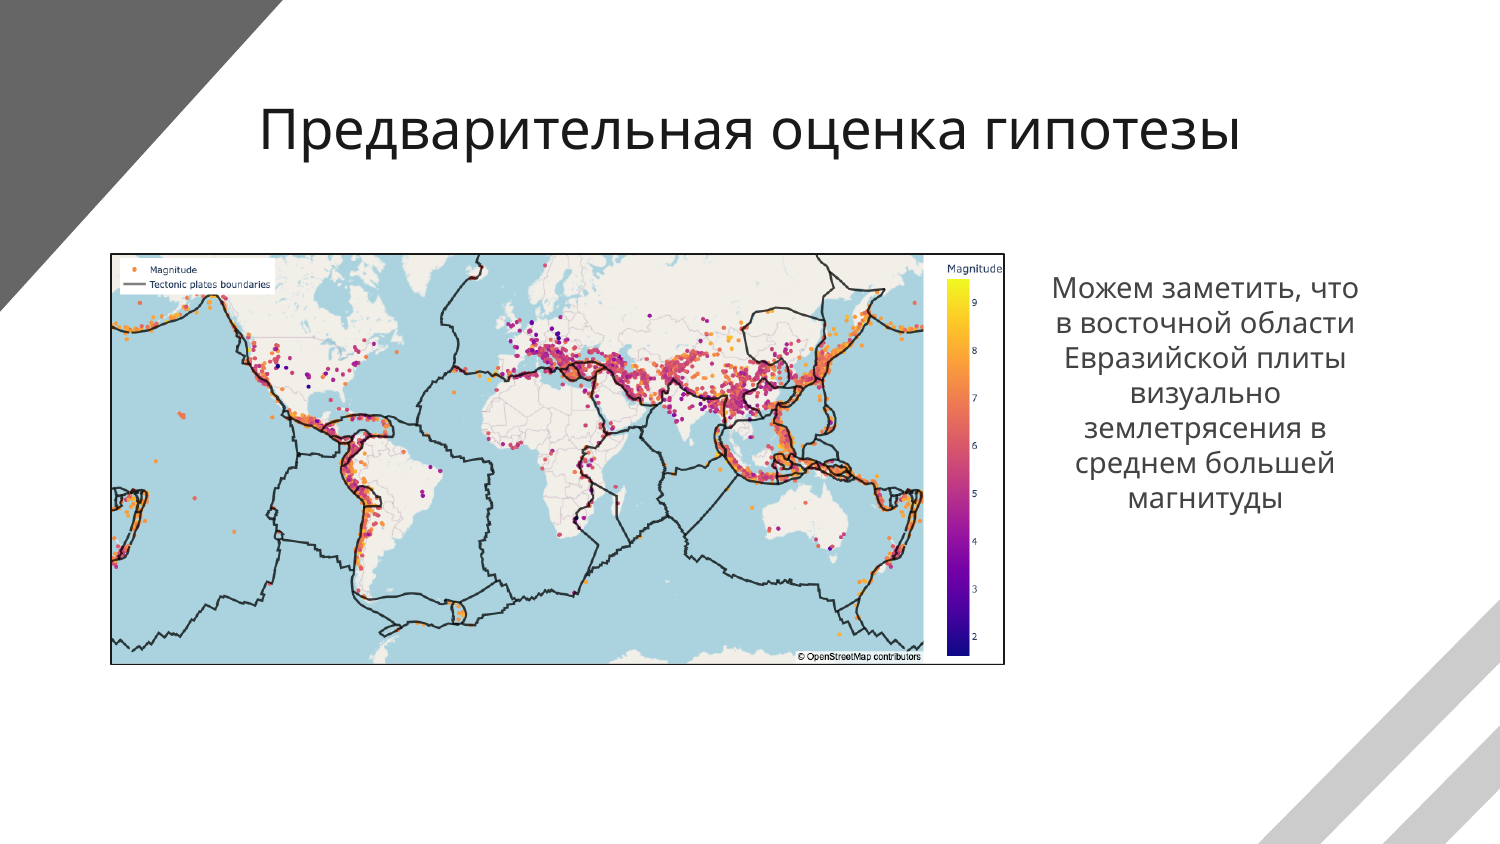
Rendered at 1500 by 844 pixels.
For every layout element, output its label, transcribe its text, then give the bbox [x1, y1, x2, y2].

title Предварительная оценка гипотезы [118, 87, 1382, 167]
text_box Можем заметить, что в восточной области Евразийской плиты визуально землетрясения в среднем большей магнитуды [1029, 254, 1382, 705]
picture [111, 254, 1004, 665]
